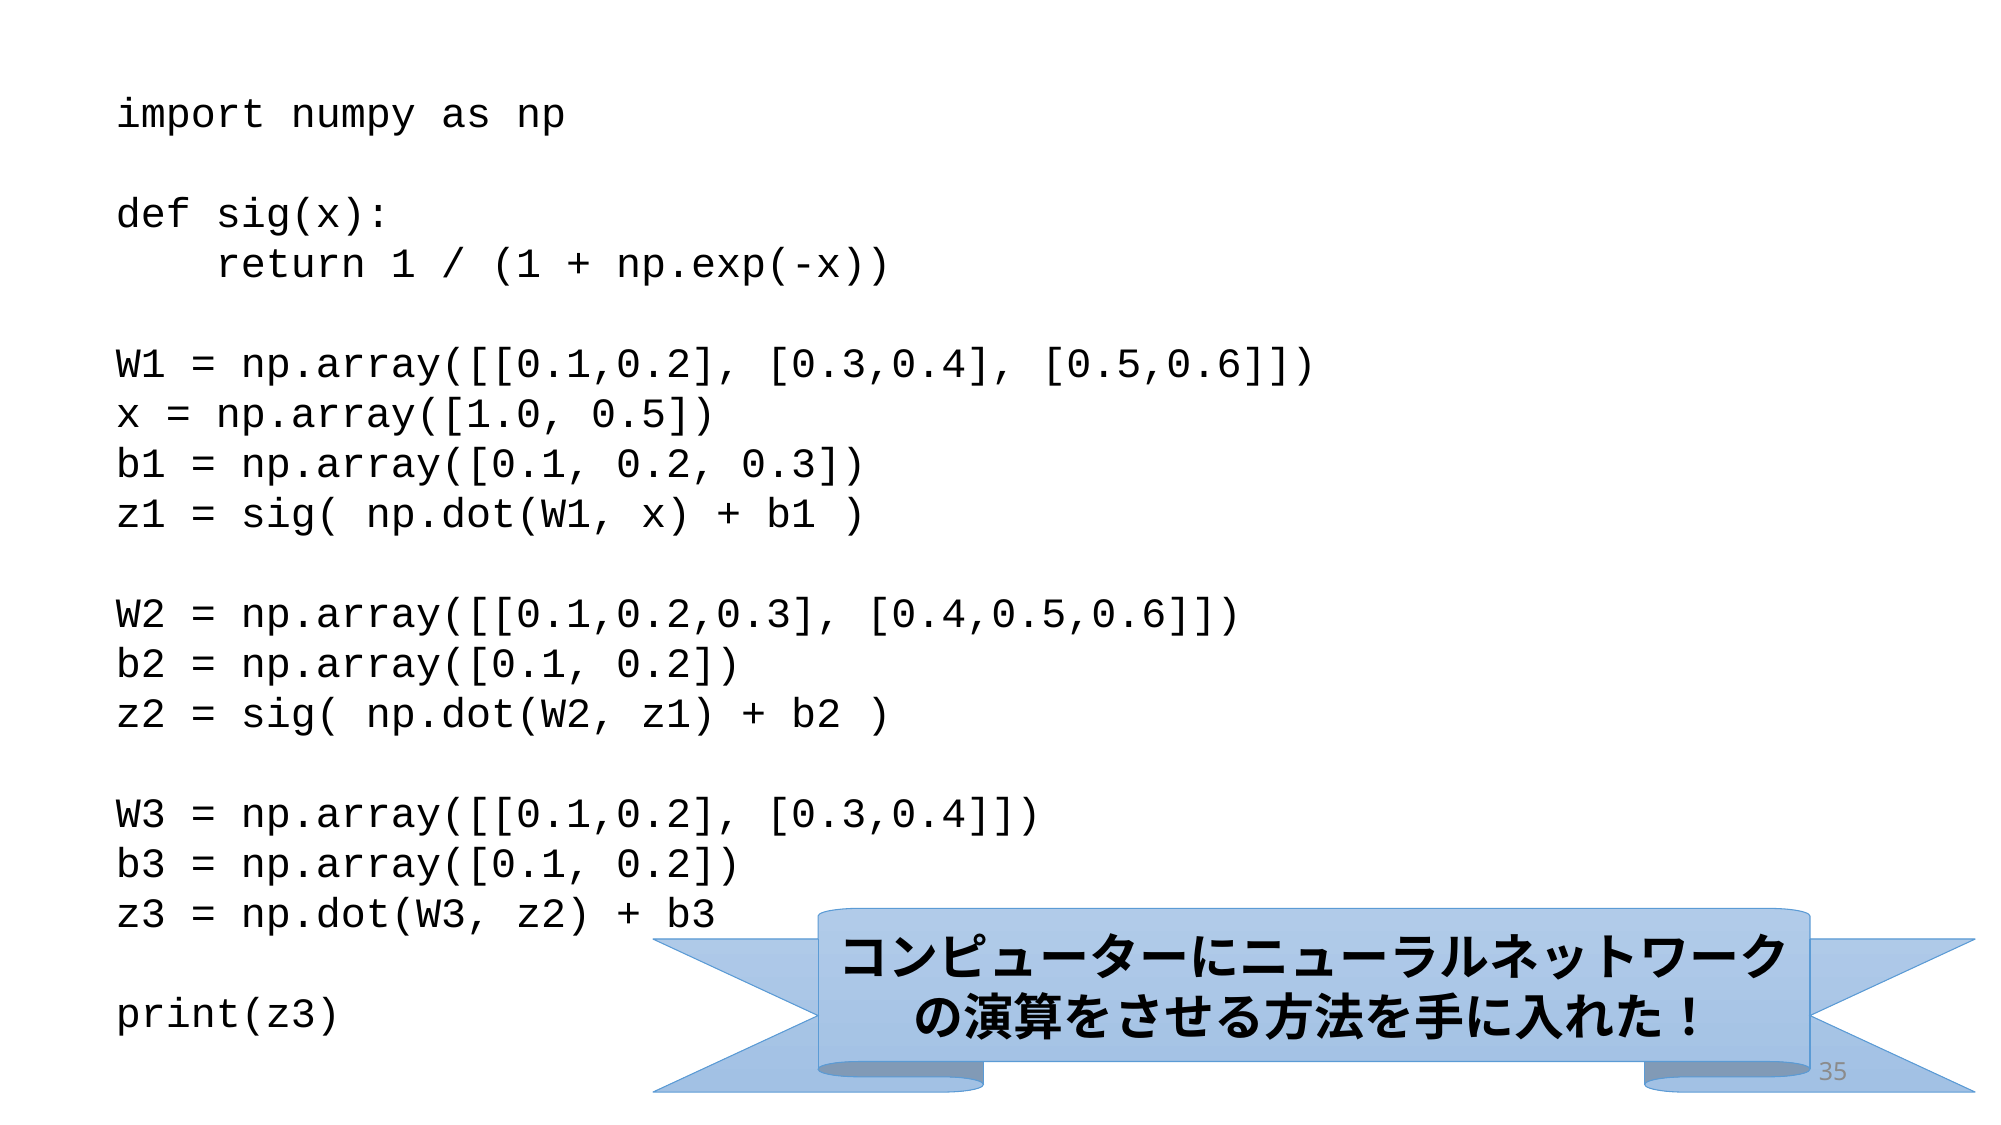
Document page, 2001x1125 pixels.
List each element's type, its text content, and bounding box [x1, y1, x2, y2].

text_box import numpy as np def sig(x): return 1 / (1 + np.exp(-x)) W1 = np.array([[0.1,0.2], [0.3,0.4], [0.5,0.6]]) x = np.array([1.0, 0.5]) b1 = np.array([0.1, 0.2, 0.3]) z1 = sig( np.dot(W1, x) + b1 ) W2 = np.array([[0.1,0.2,0.3], [0.4,0.5,0.6]]) b2 = np.array([0.1, 0.2]) z2 = sig( np.dot(W2, z1) + b2 ) W3 = np.array([[0.1,0.2], [0.3,0.4]]) b3 = np.array([0.1, 0.2]) z3 = np.dot(W3, z2) + b3 print(z3) [101, 78, 1331, 1044]
text_box コンピューターにニューラルネットワークの演算をさせる方法を手に入れた！ [652, 907, 1976, 1093]
slide_number 35 [1412, 1042, 1863, 1103]
